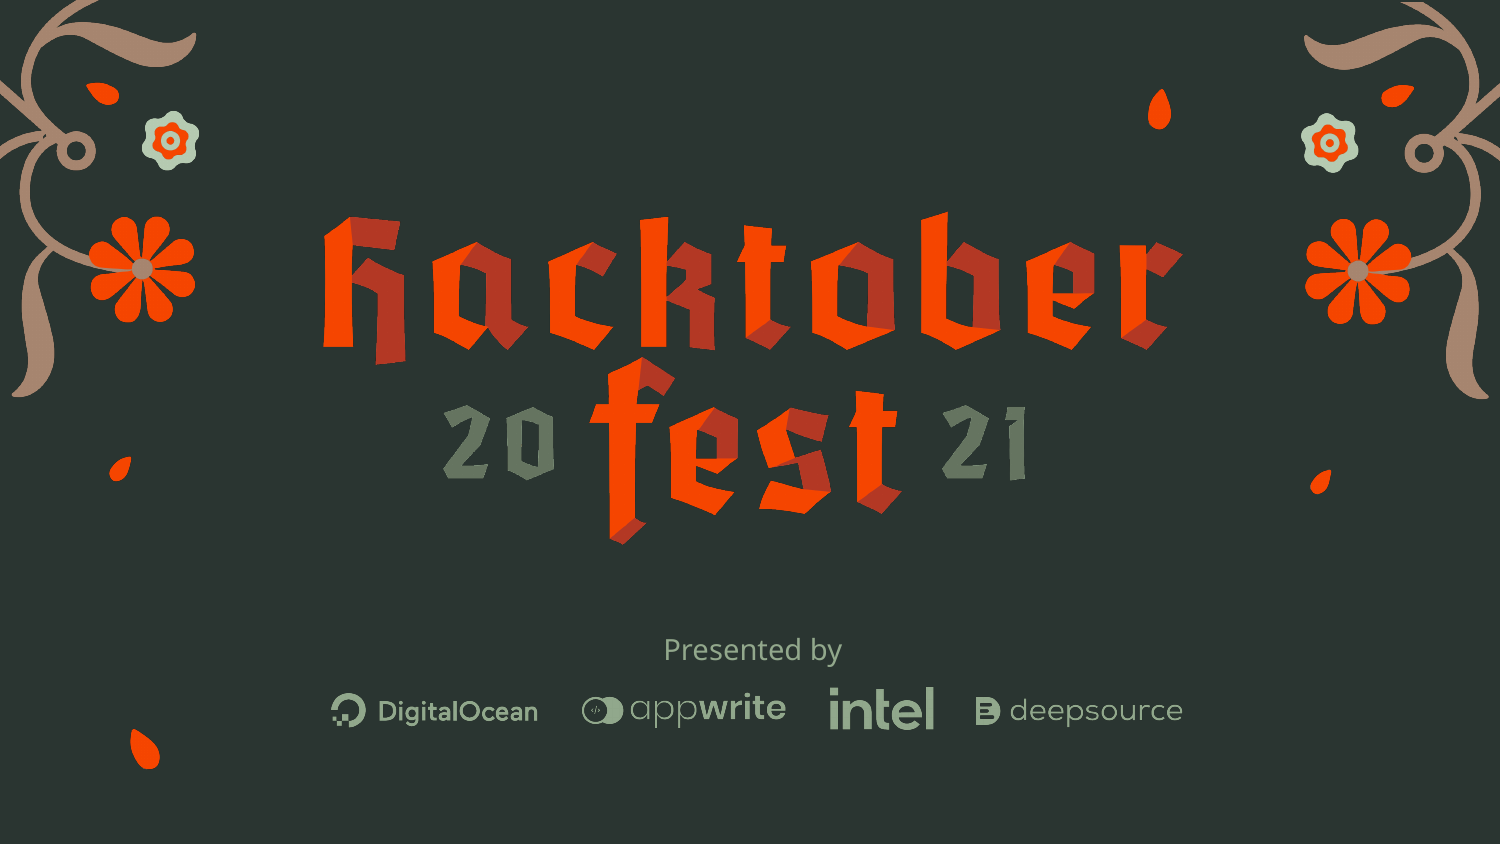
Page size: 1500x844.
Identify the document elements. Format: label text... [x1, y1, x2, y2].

text_box Presented by [637, 625, 868, 672]
picture [580, 680, 788, 753]
picture [829, 680, 934, 753]
picture [0, 0, 1500, 546]
picture [331, 680, 539, 753]
picture [109, 456, 133, 482]
picture [121, 728, 167, 773]
picture [1310, 469, 1333, 495]
picture [976, 680, 1183, 753]
